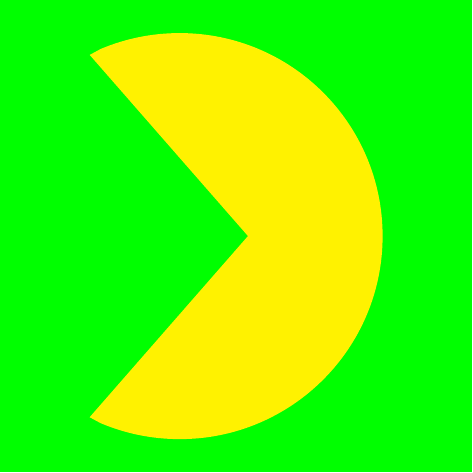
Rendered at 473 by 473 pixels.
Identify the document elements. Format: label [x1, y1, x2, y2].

text_box [88, 32, 384, 441]
